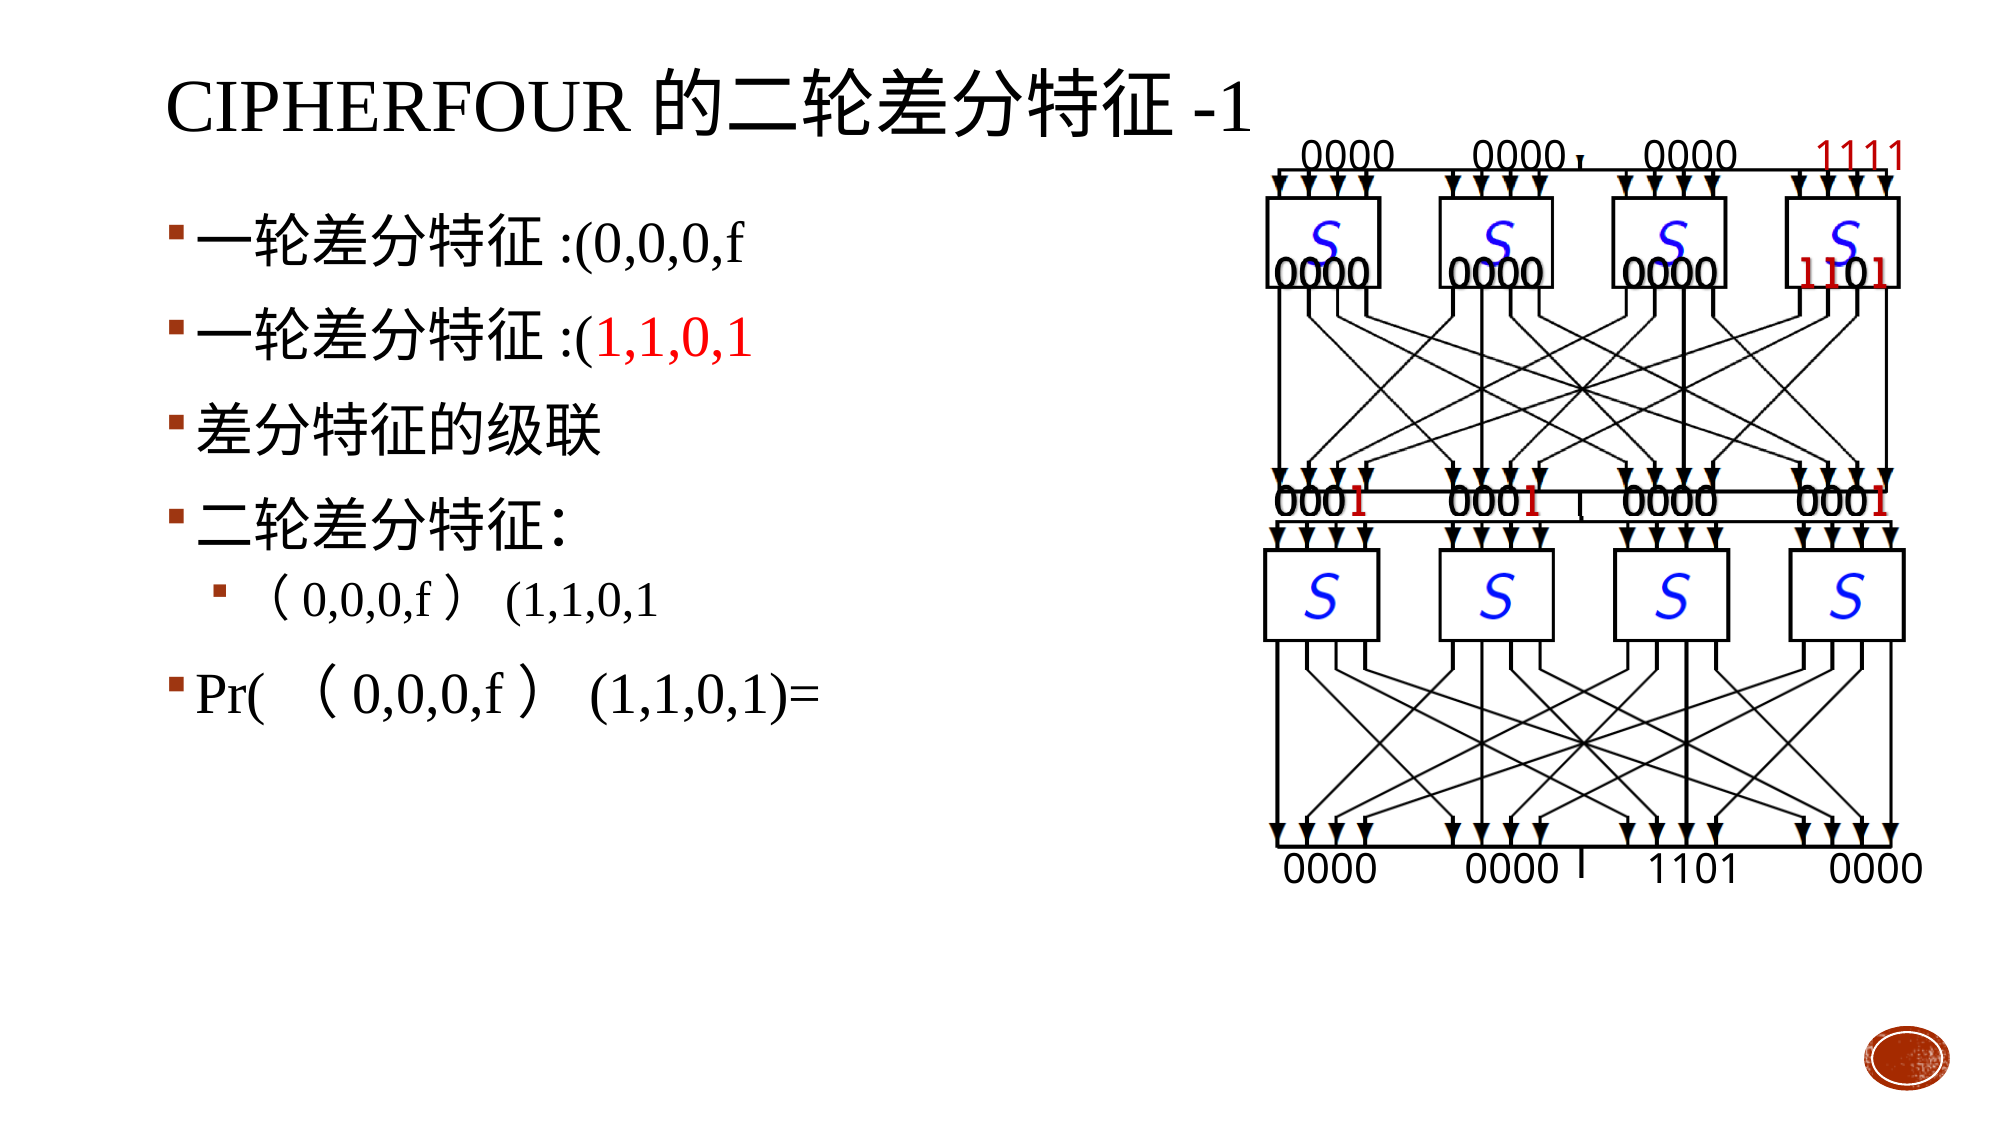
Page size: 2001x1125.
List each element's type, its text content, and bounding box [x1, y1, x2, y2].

text_box 0000 0000 0000 1111 [1284, 121, 2000, 237]
text_box 0000 0000 1101 0000 [1267, 834, 2000, 950]
title CipherFour的二轮差分特征-1 [150, 30, 1850, 184]
picture [1256, 155, 1915, 878]
